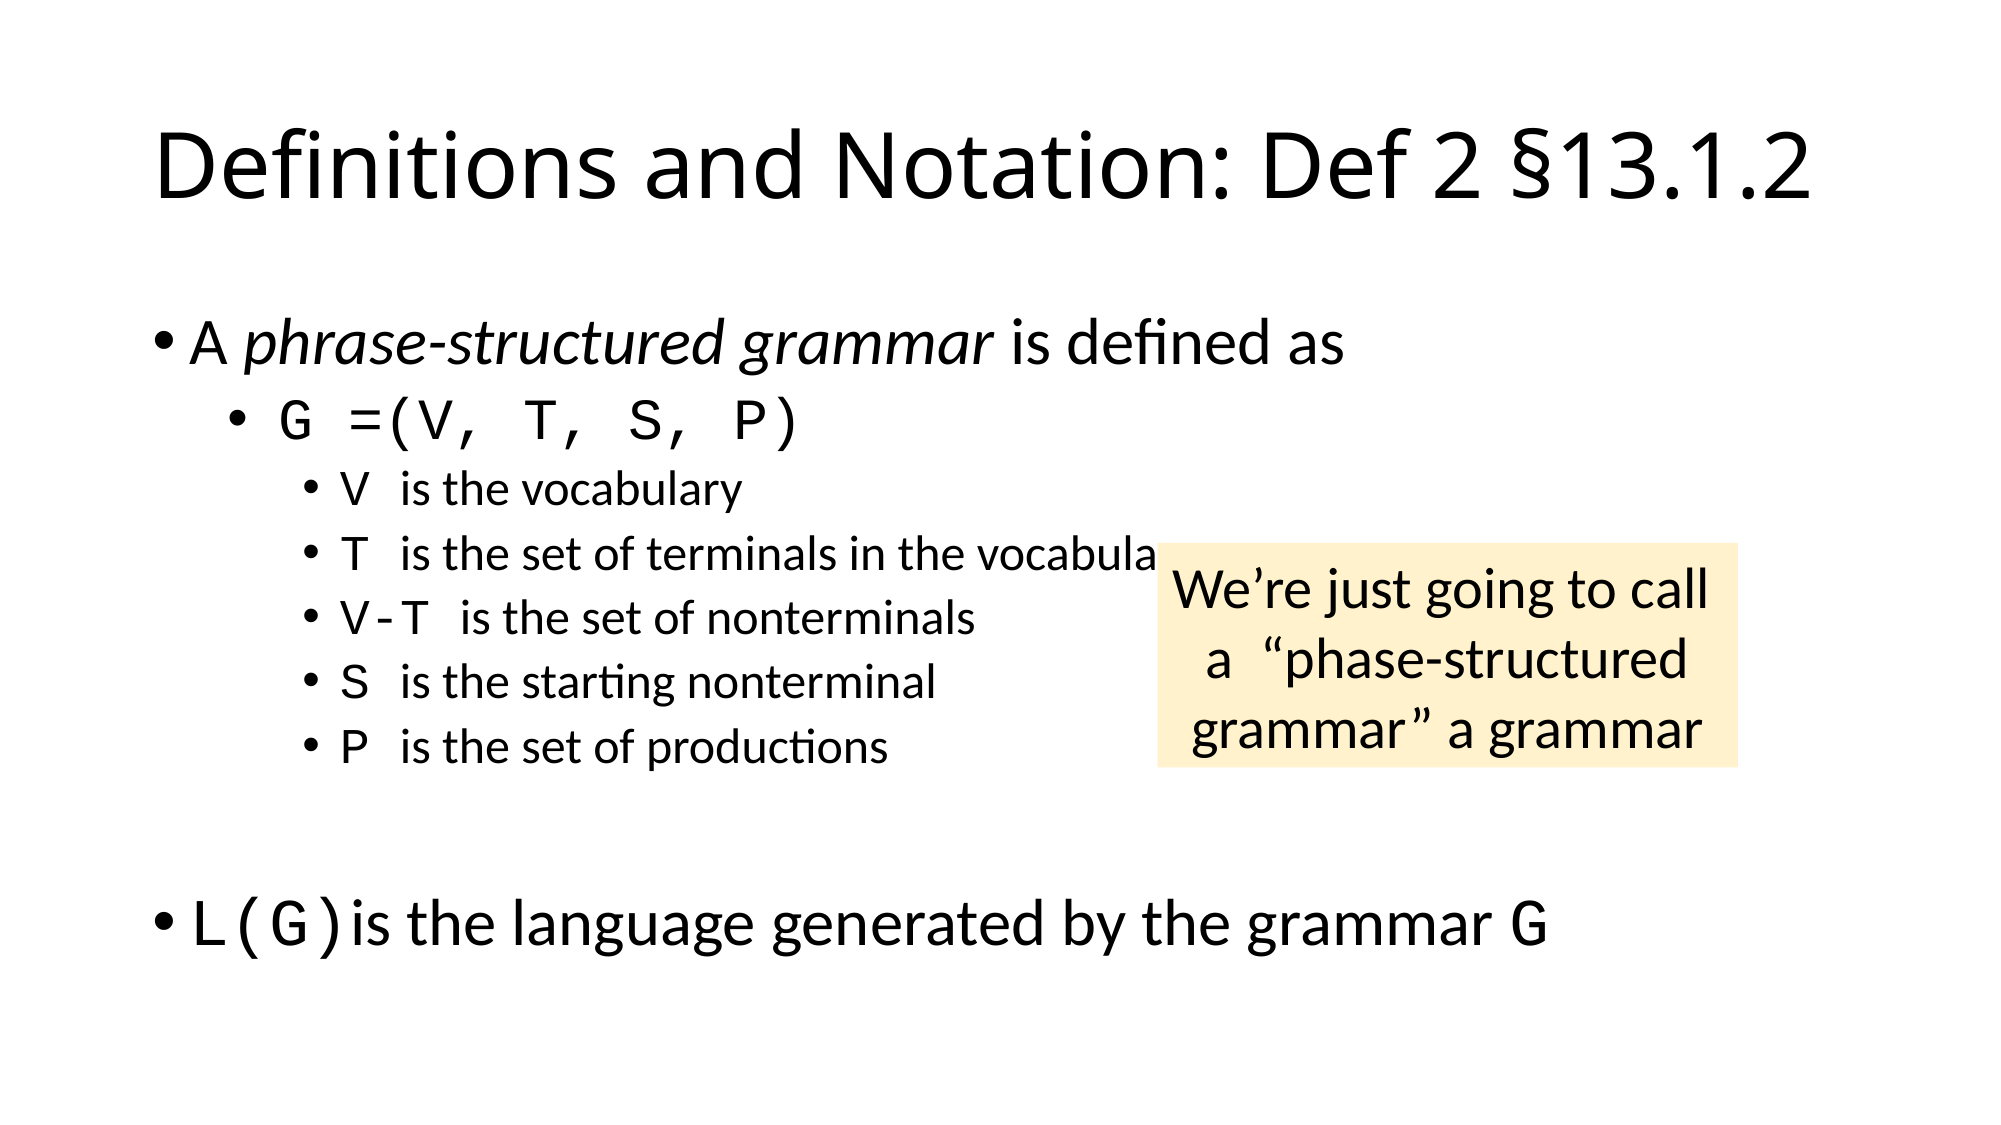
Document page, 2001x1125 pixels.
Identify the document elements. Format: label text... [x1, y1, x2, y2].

list A phrase-structured grammar is defined as G =(V, T, S, P) V is the vocabulary T is the set of terminals in the vocabulary V-T is the set of nonterminals S is the starting nonterminal P is the set of productions L(G)is the language generated by the grammar G [137, 299, 1863, 1014]
text_box We’re just going to call a “phase-structured grammar” a grammar [1157, 542, 1738, 768]
title Definitions and Notation: Def 2 §13.1.2 [137, 59, 1863, 278]
